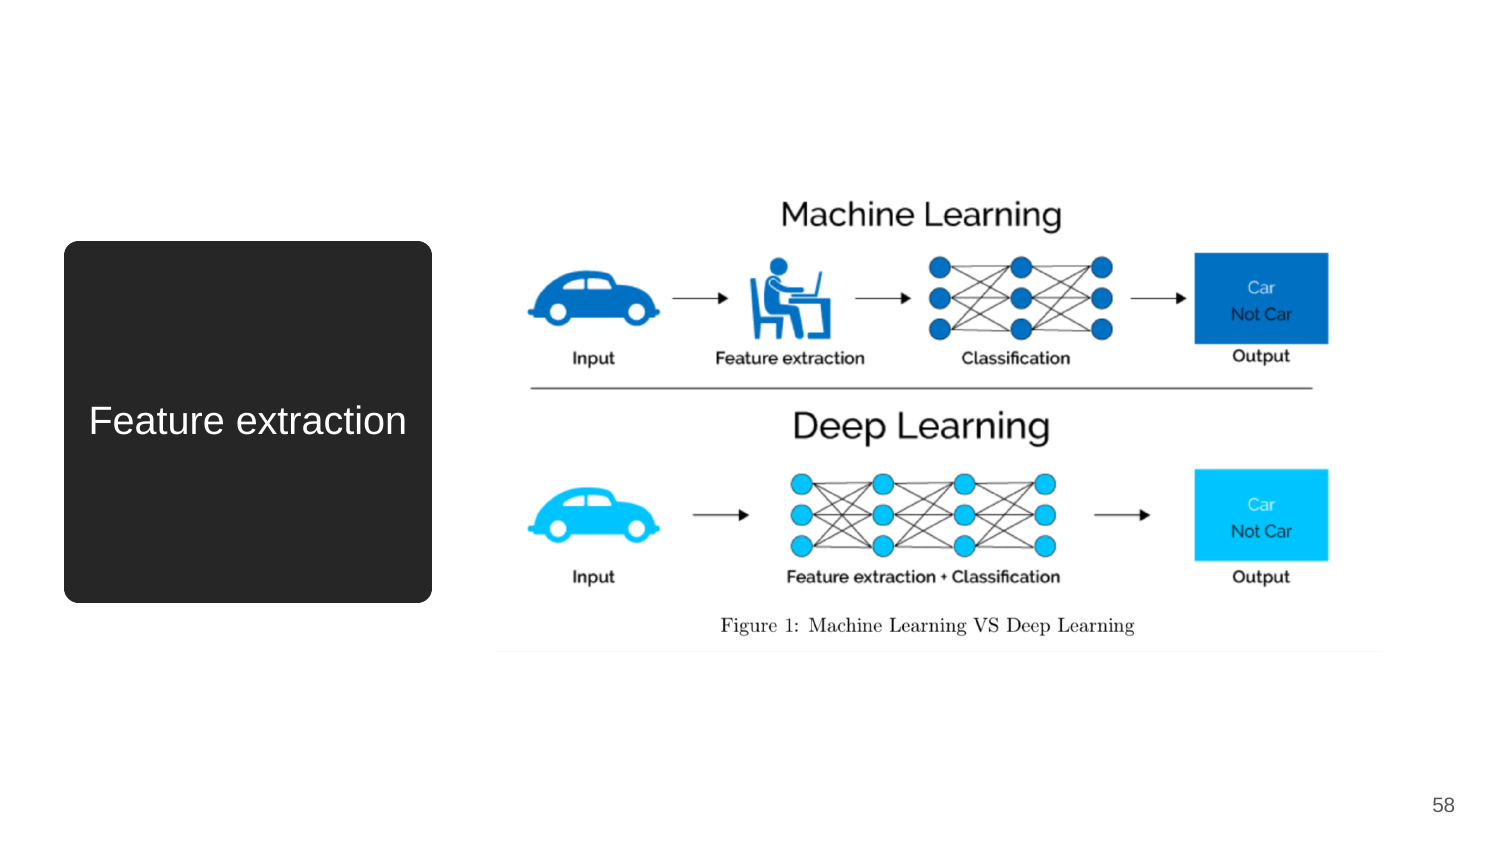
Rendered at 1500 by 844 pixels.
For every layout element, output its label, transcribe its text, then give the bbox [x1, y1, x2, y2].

slide_number ‹#› [1391, 782, 1461, 827]
title Feature extraction [78, 255, 418, 589]
picture [496, 191, 1382, 652]
